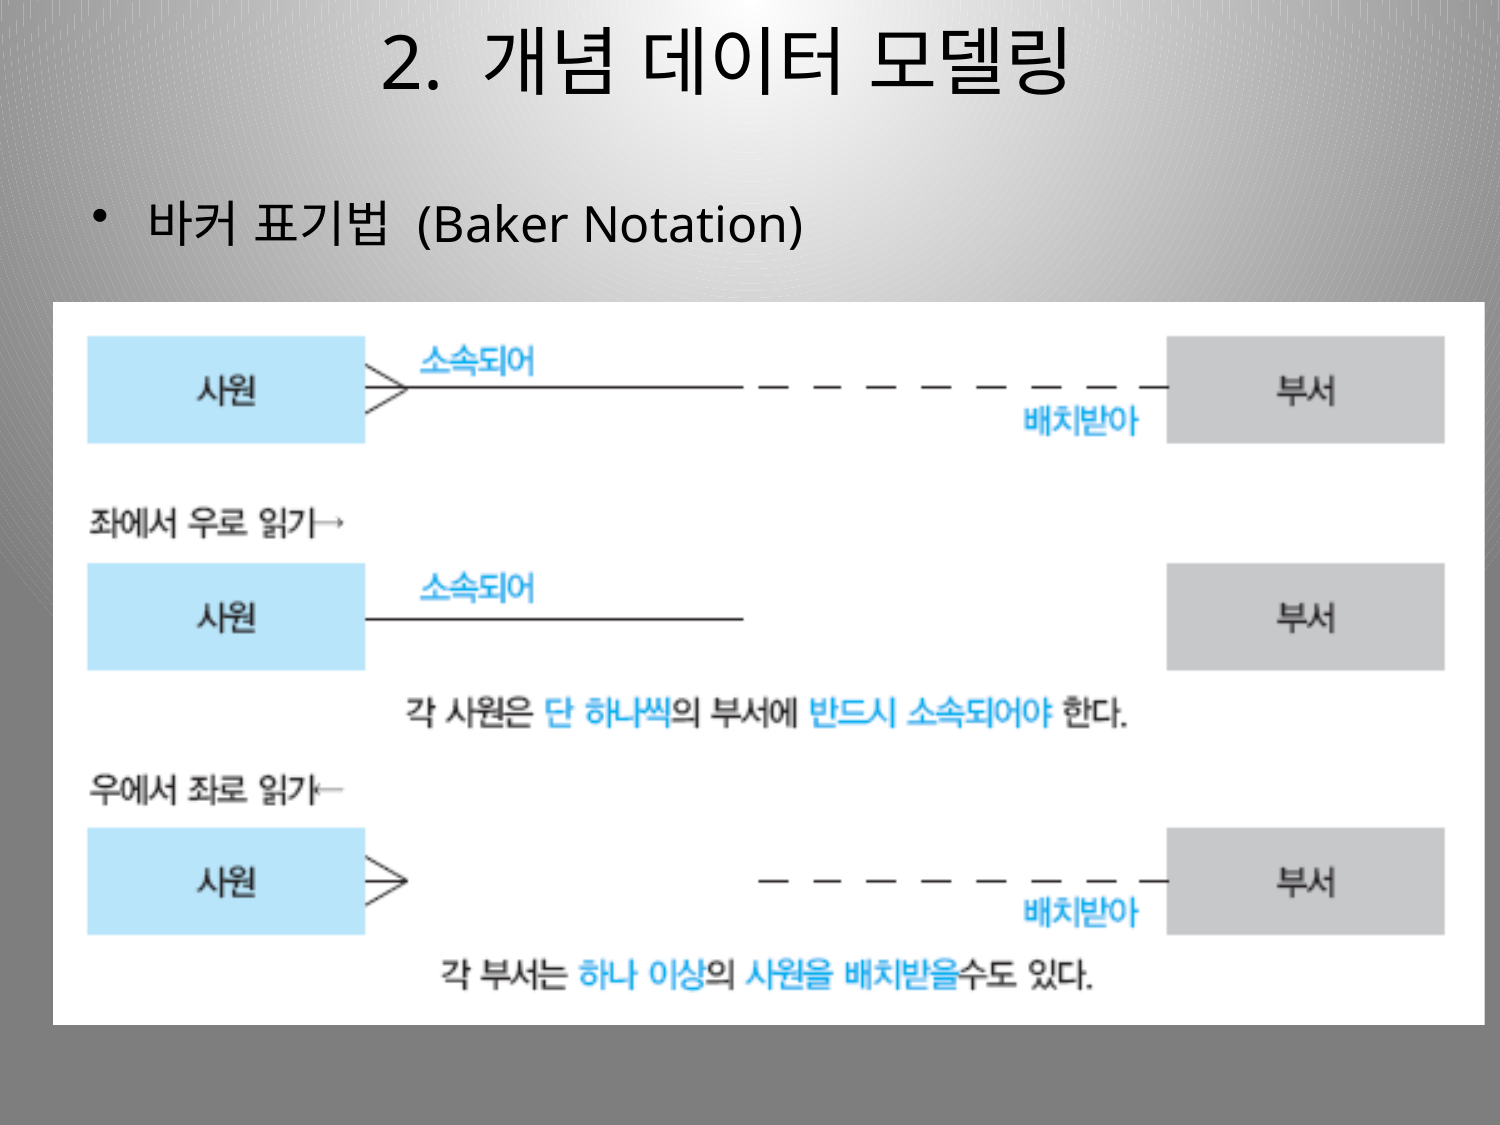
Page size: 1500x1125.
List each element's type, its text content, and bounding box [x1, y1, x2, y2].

title 2. 개념 데이터 모델링 [53, 1, 1404, 118]
list 바커 표기법 (Baker Notation) [76, 184, 1427, 300]
picture [52, 302, 1485, 1025]
